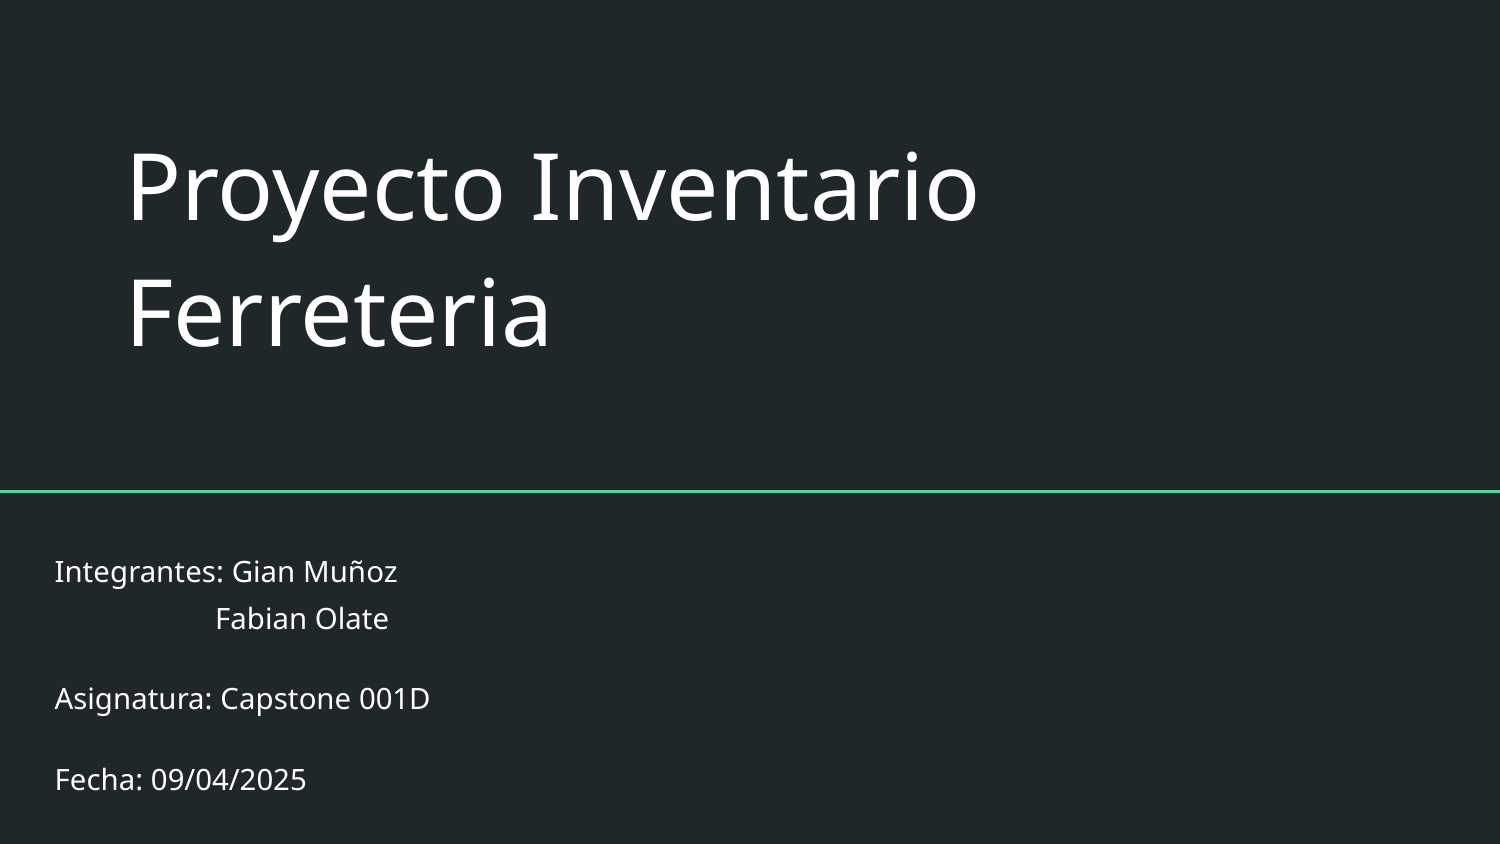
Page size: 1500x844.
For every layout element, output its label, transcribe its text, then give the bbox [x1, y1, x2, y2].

subtitle Integrantes: Gian Muñoz Fabian Olate Asignatura: Capstone 001D Fecha: 09/04/2025 [39, 530, 597, 815]
title Proyecto Inventario Ferreteria [110, 105, 1390, 390]
